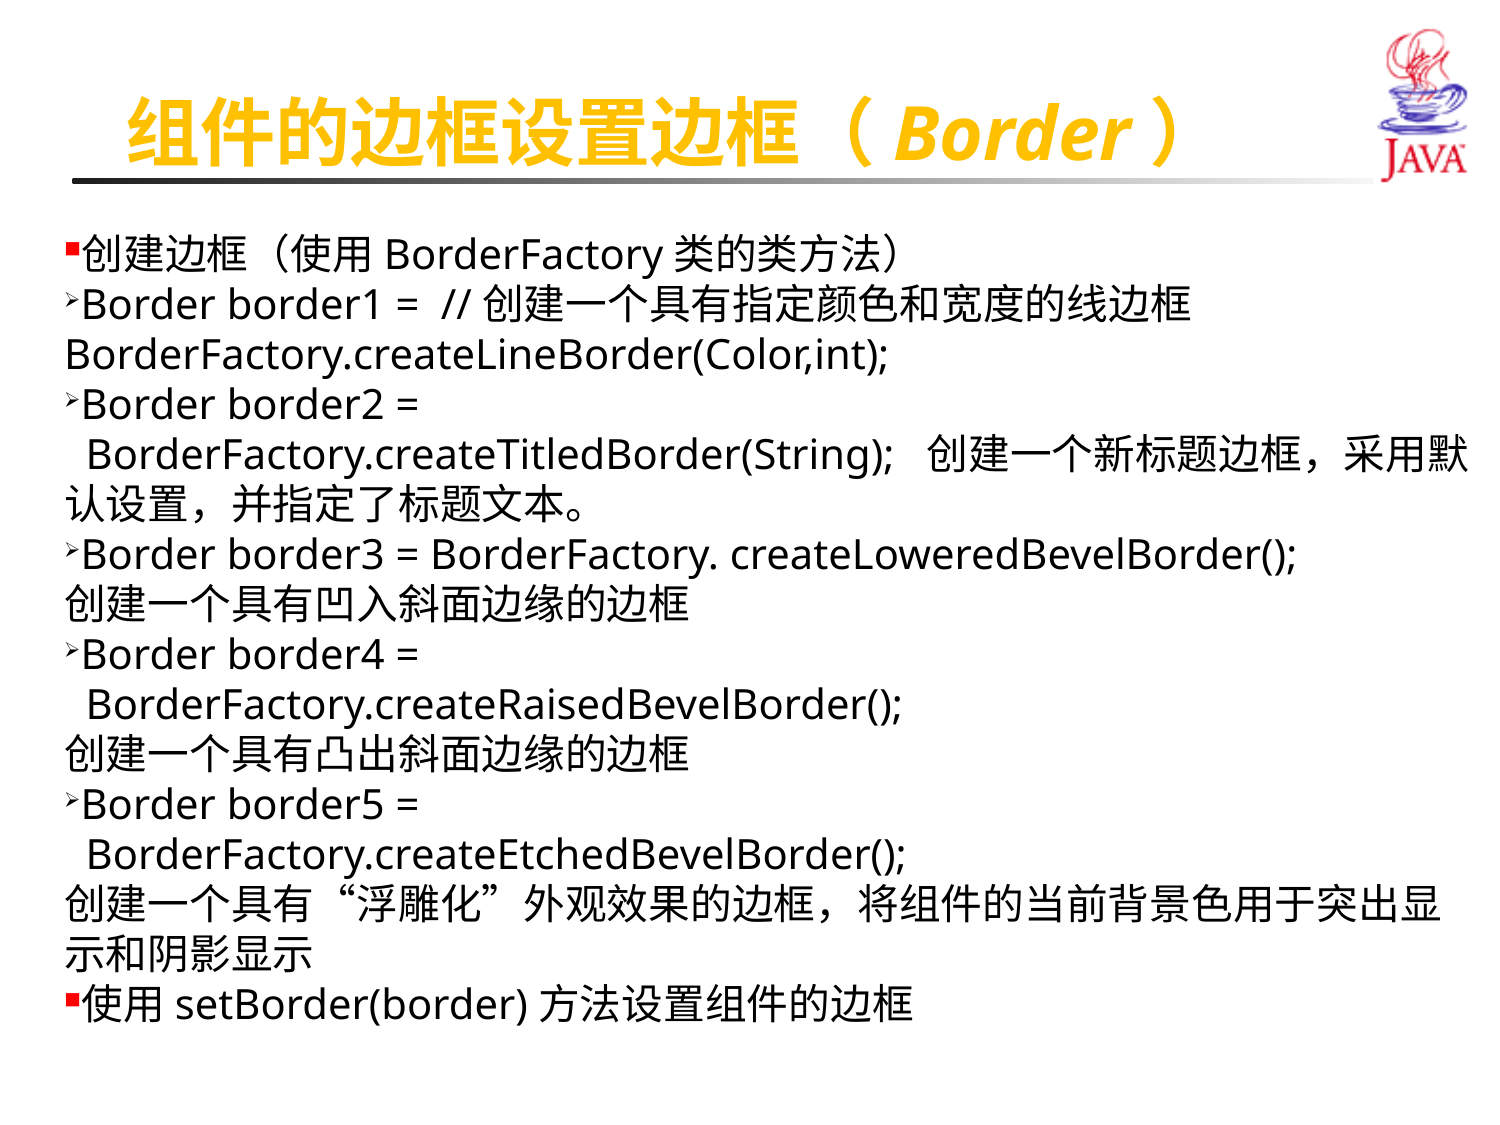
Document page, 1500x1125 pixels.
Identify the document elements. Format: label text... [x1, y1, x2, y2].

text_box 组件的边框设置边框（Border） [64, 78, 1285, 184]
list 创建边框（使用BorderFactory类的类方法） Border border1 = //创建一个具有指定颜色和宽度的线边框BorderFactory.createLineBorder(Color,int); Border border2 = BorderFactory.createTitledBorder(String); 创建一个新标题边框，采用默认设置，并指定了标题文本。 Border border3 = BorderFactory. createLoweredBevelBorder(); 创建一个具有凹入斜面边缘的边框 Border border4 = BorderFactory.createRaisedBevelBorder(); 创建一个具有凸出斜面边缘的边框 Border border5 = BorderFactory.createEtchedBevelBorder(); 创建一个具有“浮雕化”外观效果的边框，将组件的当前背景色用于突出显示和阴影显示 使用setBorder(border)方法设置组件的边框 [49, 219, 1499, 1096]
picture [1374, 24, 1473, 190]
